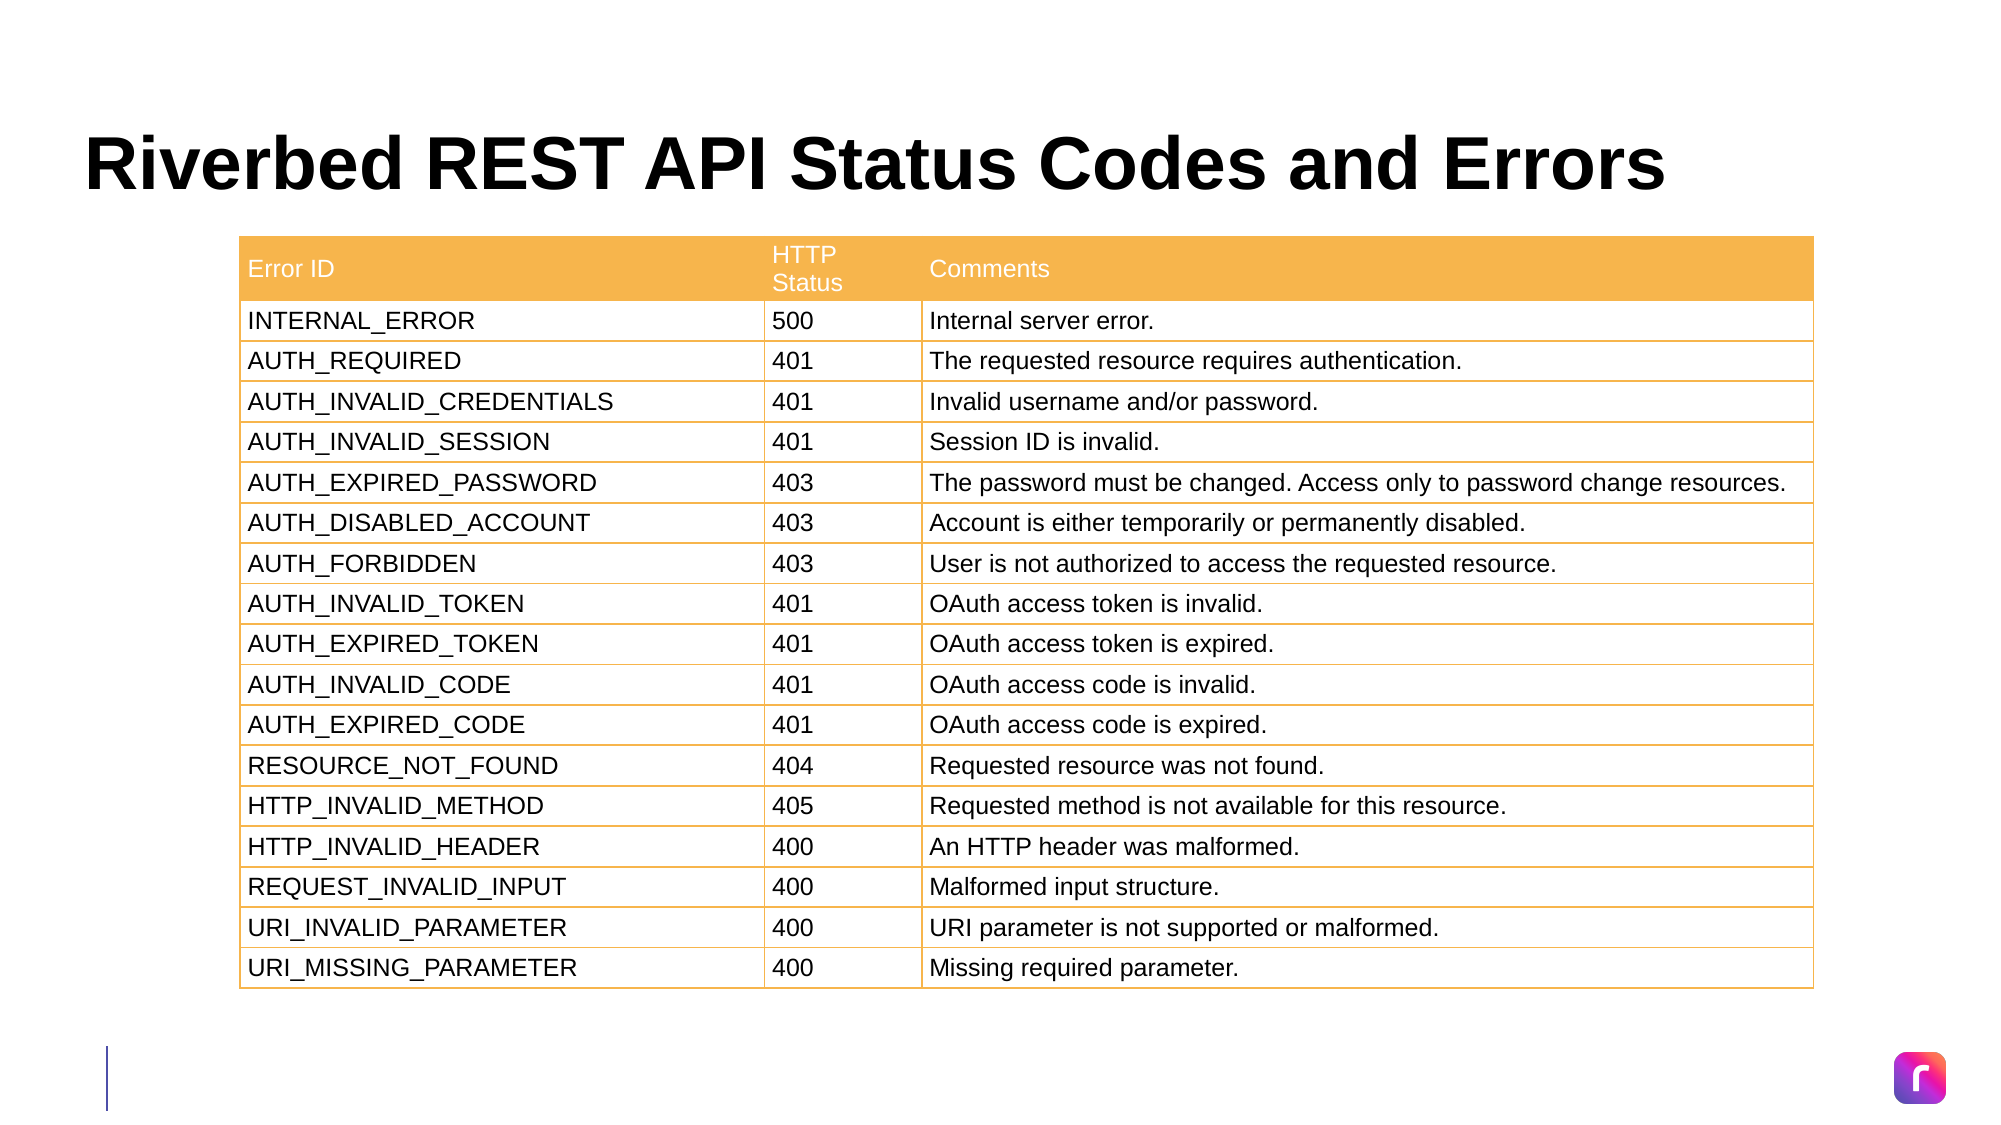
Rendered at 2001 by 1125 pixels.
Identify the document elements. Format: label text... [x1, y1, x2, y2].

table_cell Account is either temporarily or permanently disabled. [923, 504, 1813, 542]
table_cell AUTH_EXPIRED_PASSWORD [241, 463, 764, 502]
table_cell AUTH_FORBIDDEN [241, 544, 764, 583]
table_cell HTTP_INVALID_METHOD [241, 787, 764, 825]
table_cell Invalid username and/or password. [923, 382, 1813, 421]
table_cell OAuth access token is invalid. [923, 584, 1813, 623]
table_cell AUTH_INVALID_CODE [241, 665, 764, 704]
table_cell Missing required parameter. [923, 948, 1813, 987]
table_header Error ID [241, 238, 764, 299]
table_cell AUTH_DISABLED_ACCOUNT [241, 504, 764, 542]
table_cell Requested resource was not found. [923, 746, 1813, 785]
table_cell 403 [765, 463, 921, 502]
table_cell AUTH_INVALID_CREDENTIALS [241, 382, 764, 421]
table_cell AUTH_EXPIRED_TOKEN [241, 625, 764, 664]
table_cell 401 [765, 342, 921, 380]
table_cell AUTH_INVALID_SESSION [241, 423, 764, 461]
table_cell 401 [765, 665, 921, 704]
table_cell 405 [765, 787, 921, 825]
table_cell 401 [765, 423, 921, 461]
table_cell OAuth access code is invalid. [923, 665, 1813, 704]
table_cell Internal server error. [923, 301, 1813, 340]
table_header HTTP Status [765, 238, 921, 299]
table_cell OAuth access code is expired. [923, 706, 1813, 744]
table_cell Session ID is invalid. [923, 423, 1813, 461]
table_cell AUTH_INVALID_TOKEN [241, 584, 764, 623]
table_cell 400 [765, 948, 921, 987]
table_cell The password must be changed. Access only to password change resources. [923, 463, 1813, 502]
table_cell 401 [765, 584, 921, 623]
table_cell User is not authorized to access the requested resource. [923, 544, 1813, 583]
table_cell 401 [765, 625, 921, 664]
title Riverbed REST API Status Codes and Errors [84, 90, 1907, 240]
table_cell RESOURCE_NOT_FOUND [241, 746, 764, 785]
table_cell 403 [765, 544, 921, 583]
table_cell AUTH_EXPIRED_CODE [241, 706, 764, 744]
picture [1894, 1052, 1946, 1104]
table_cell 401 [765, 382, 921, 421]
table_cell OAuth access token is expired. [923, 625, 1813, 664]
table_header Comments [923, 238, 1813, 299]
table_cell AUTH_REQUIRED [241, 342, 764, 380]
table_cell URI_MISSING_PARAMETER [241, 948, 764, 987]
table_cell The requested resource requires authentication. [923, 342, 1813, 380]
table_cell 403 [765, 504, 921, 542]
table_cell REQUEST_INVALID_INPUT [241, 868, 764, 906]
table_cell 404 [765, 746, 921, 785]
table_cell URI parameter is not supported or malformed. [923, 908, 1813, 947]
table_cell 400 [765, 908, 921, 947]
table_cell Requested method is not available for this resource. [923, 787, 1813, 825]
table_cell An HTTP header was malformed. [923, 827, 1813, 866]
table_cell Malformed input structure. [923, 868, 1813, 906]
table_cell URI_INVALID_PARAMETER [241, 908, 764, 947]
table_cell 400 [765, 827, 921, 866]
table_cell INTERNAL_ERROR [241, 301, 764, 340]
table_cell HTTP_INVALID_HEADER [241, 827, 764, 866]
table_cell 500 [765, 301, 921, 340]
table_cell 401 [765, 706, 921, 744]
table_cell 400 [765, 868, 921, 906]
